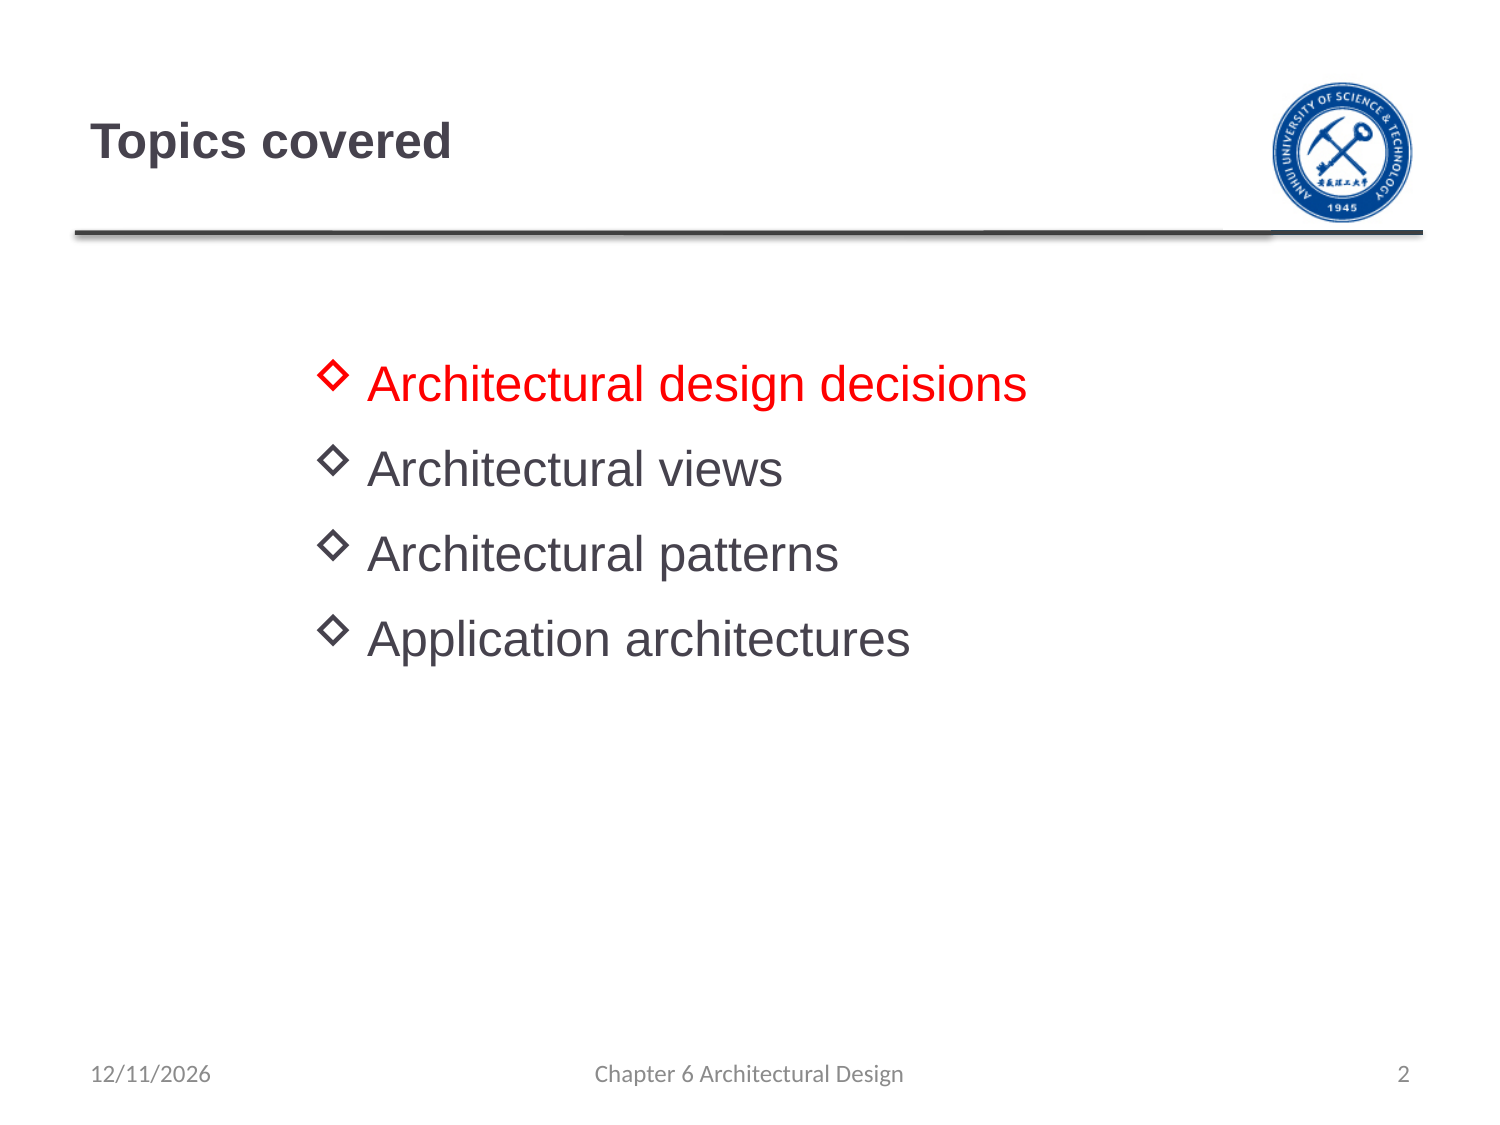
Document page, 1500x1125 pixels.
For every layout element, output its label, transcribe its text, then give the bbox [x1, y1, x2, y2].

footer Chapter 6 Architectural Design [512, 1042, 988, 1103]
picture [1223, 34, 1430, 230]
list Architectural design decisions Architectural views Architectural patterns Application architectures [296, 344, 1322, 893]
title Topics covered [74, 44, 1272, 233]
slide_number 2 [1074, 1042, 1425, 1103]
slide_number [75, 1042, 425, 1103]
